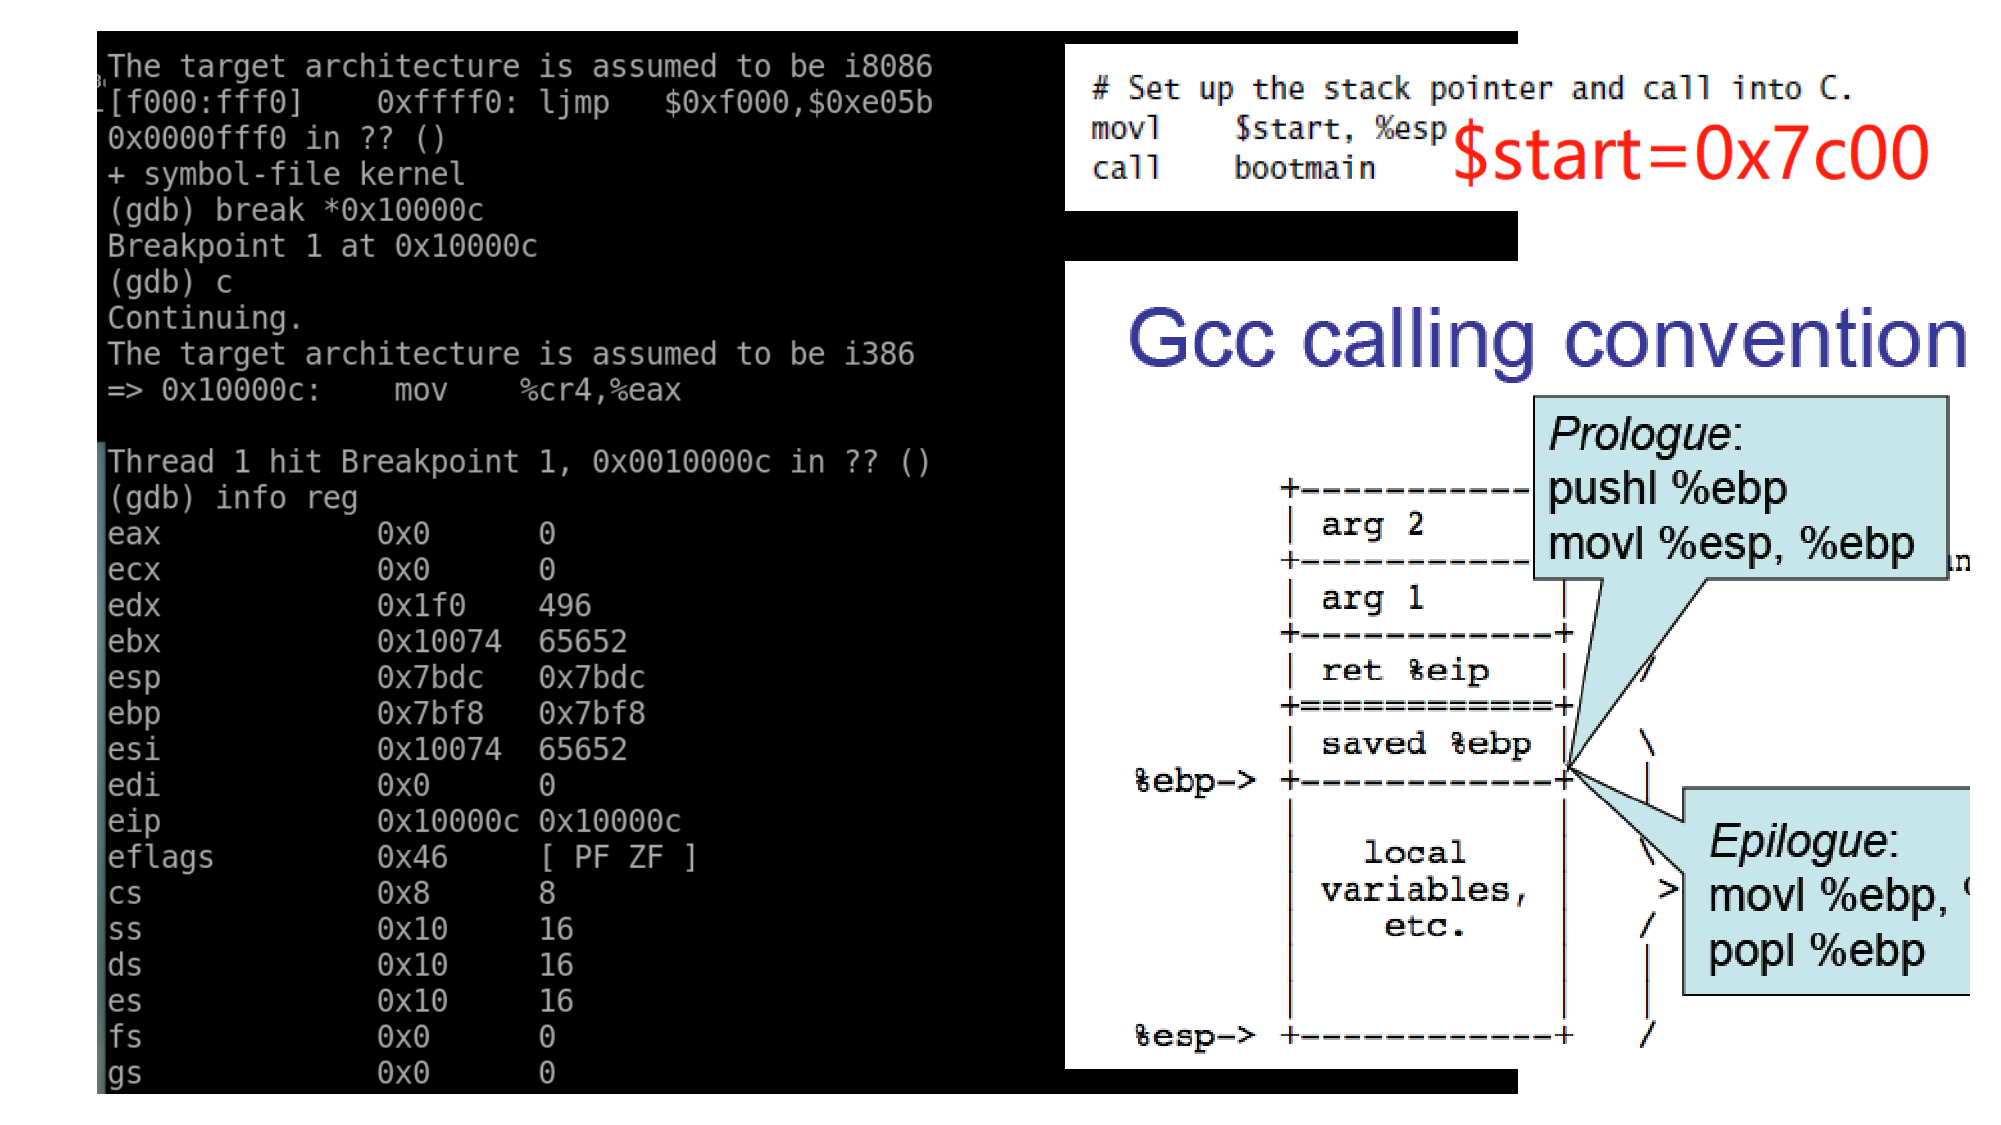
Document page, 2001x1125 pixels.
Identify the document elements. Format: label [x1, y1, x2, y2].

picture [97, 31, 1970, 1094]
